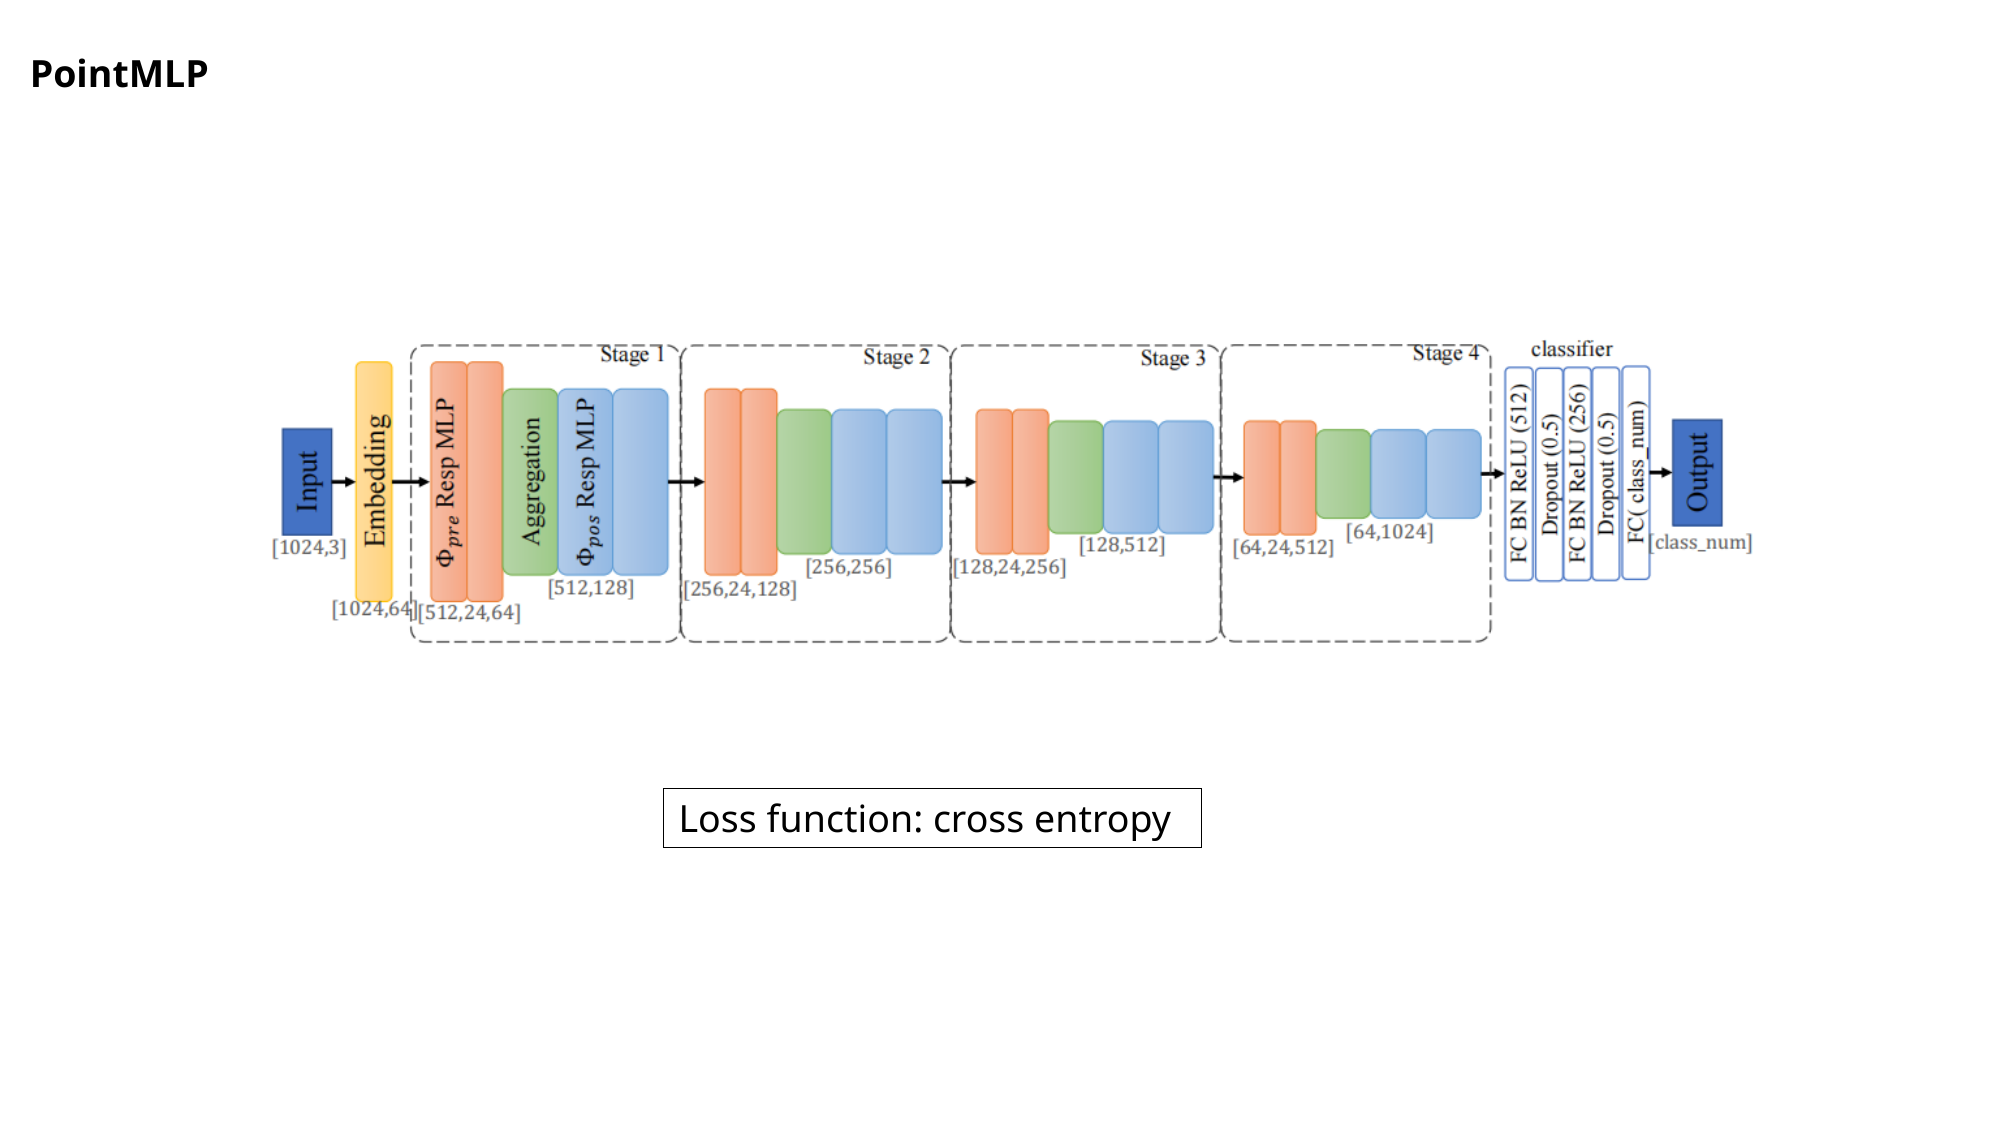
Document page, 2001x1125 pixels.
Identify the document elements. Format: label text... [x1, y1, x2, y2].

text_box Loss function: cross entropy [663, 788, 1202, 848]
picture [249, 291, 1767, 674]
text_box PointMLP [14, 42, 390, 103]
